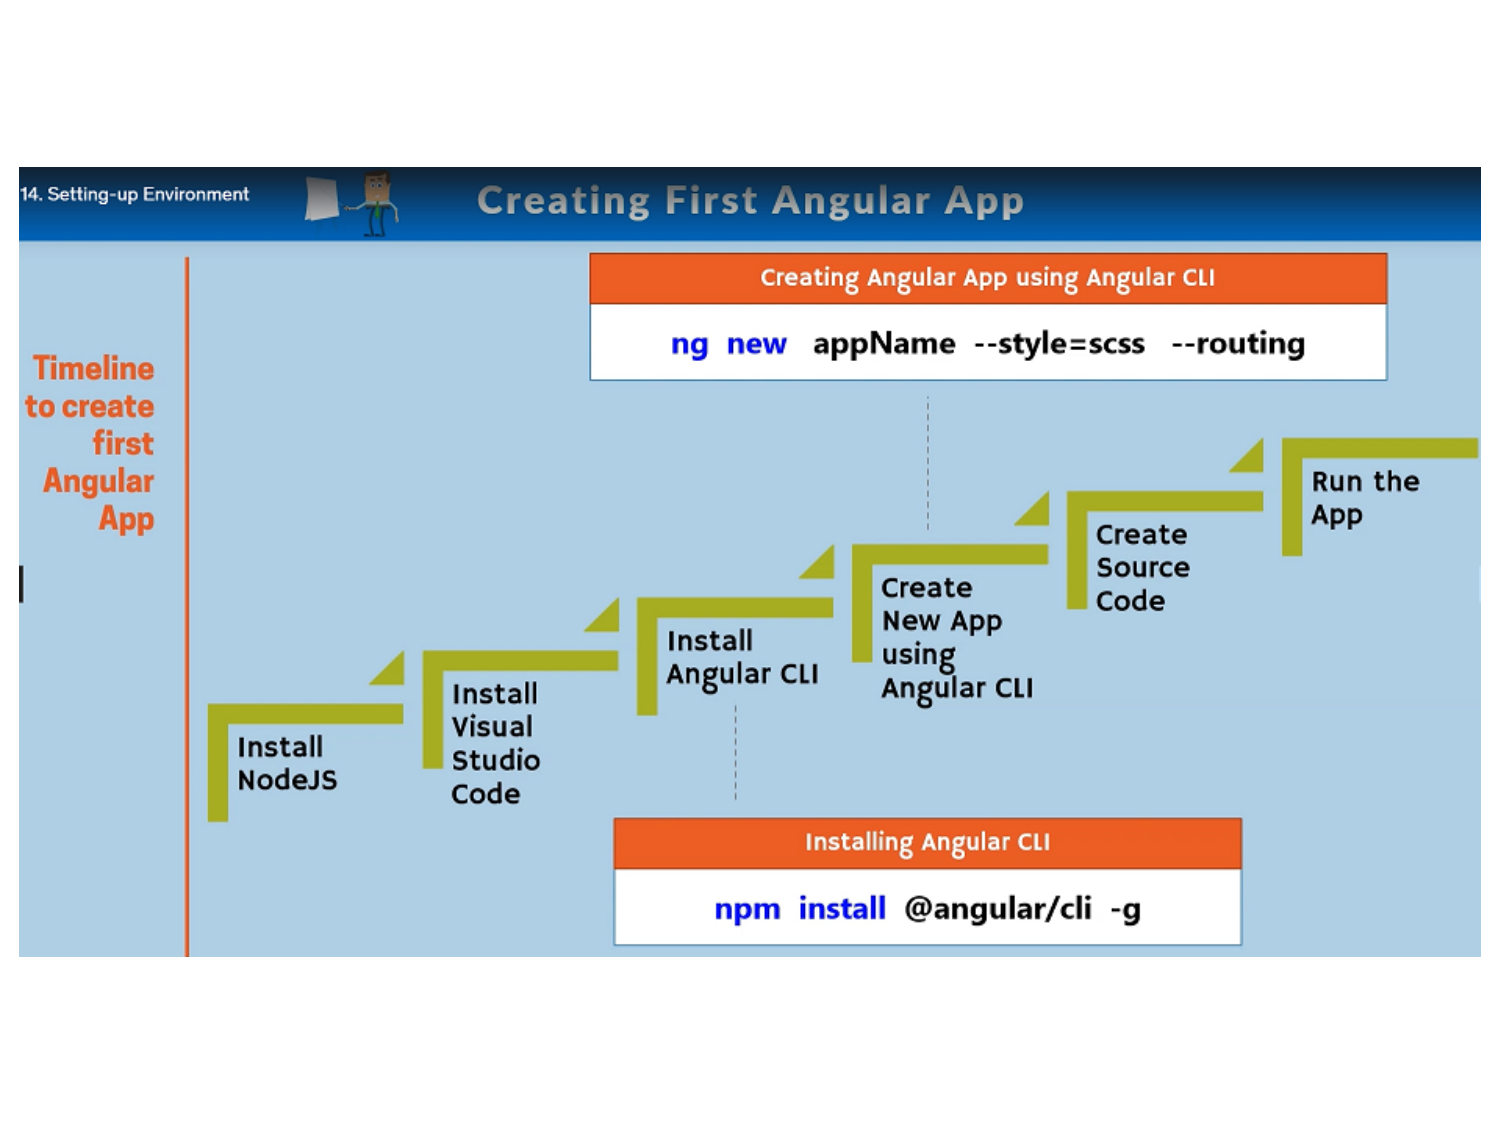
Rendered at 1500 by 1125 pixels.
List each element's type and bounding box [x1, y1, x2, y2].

picture [19, 167, 1481, 958]
